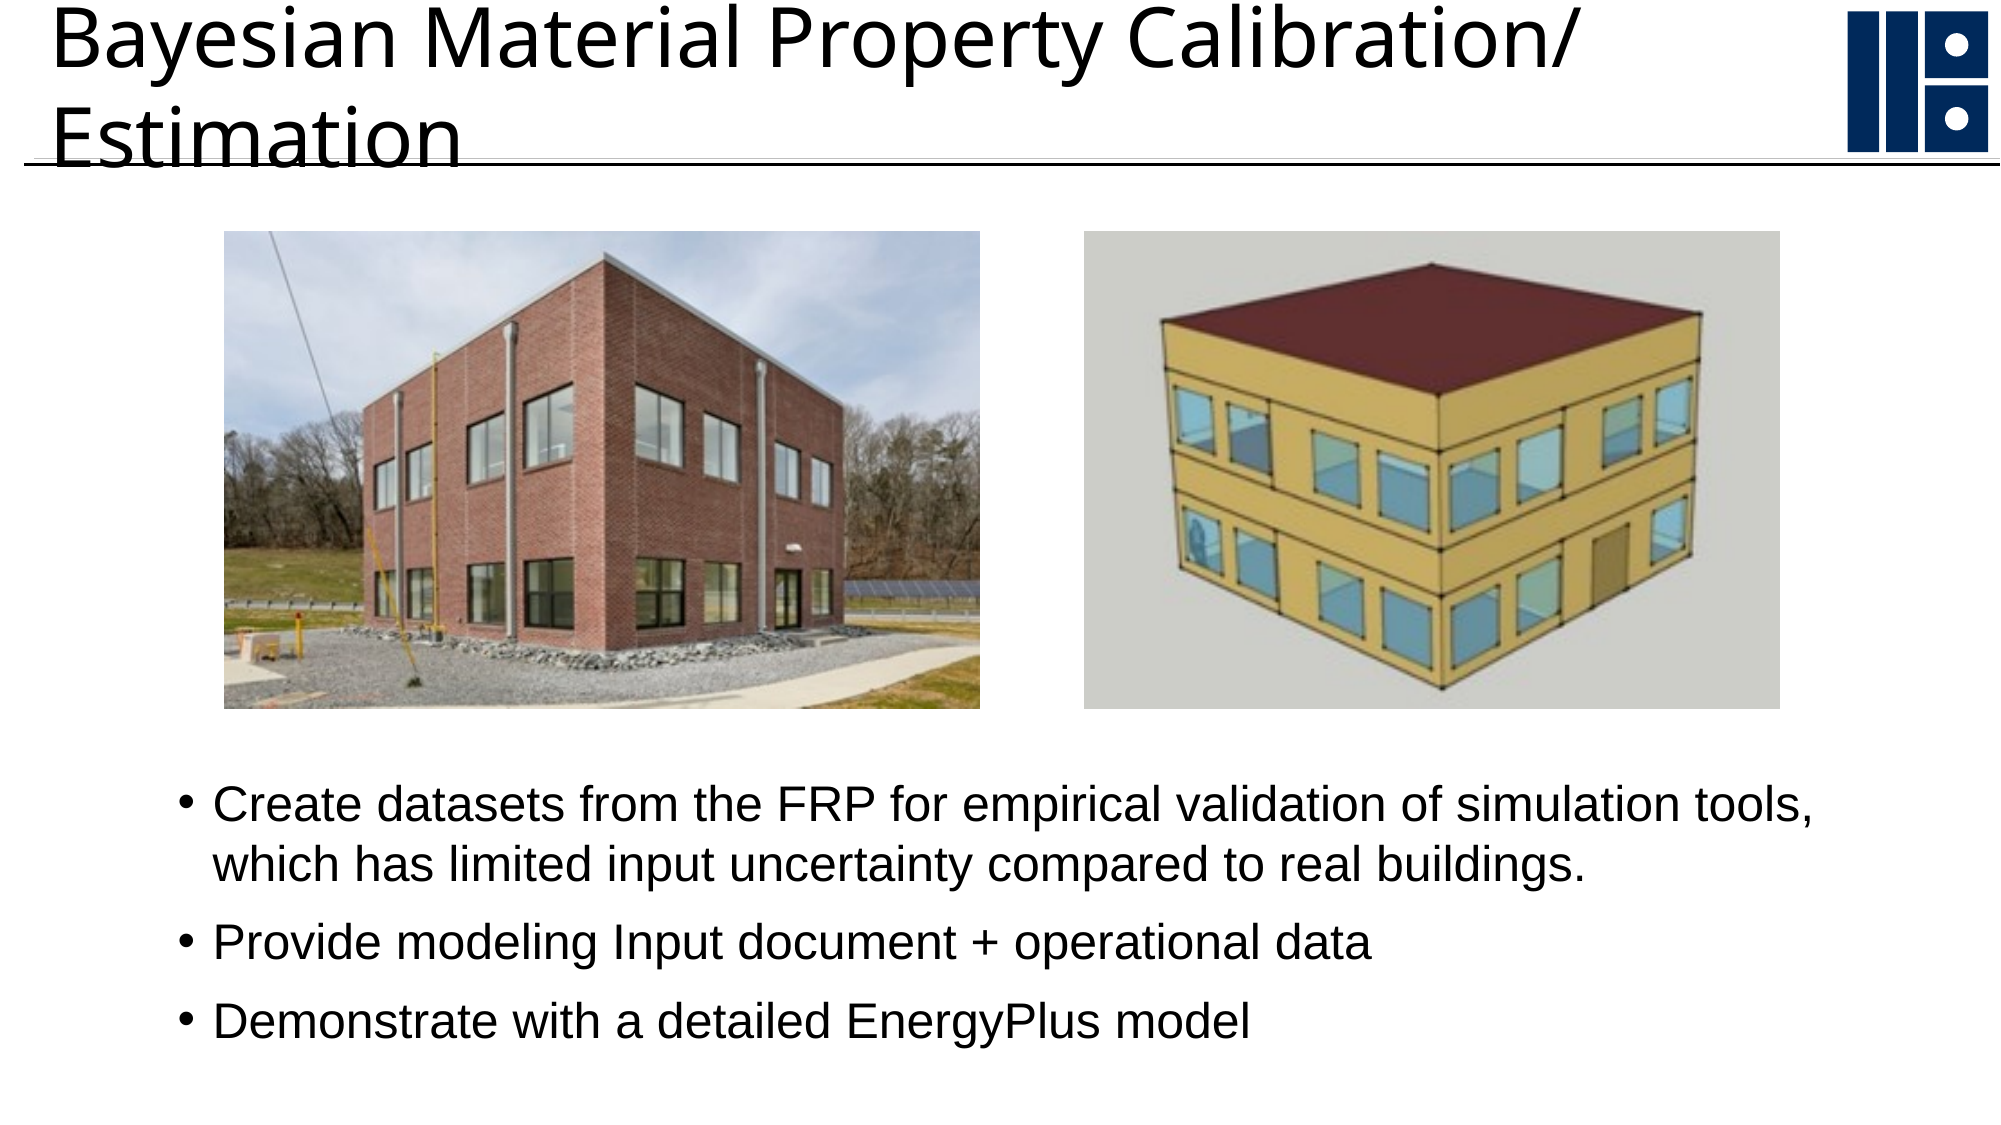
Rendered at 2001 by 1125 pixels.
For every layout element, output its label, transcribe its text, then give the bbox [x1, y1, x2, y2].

text_box Create datasets from the FRP for empirical validation of simulation tools, which has limited input uncertainty compared to real buildings. Provide modeling Input document + operational data Demonstrate with a detailed EnergyPlus model [162, 763, 1909, 1056]
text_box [224, 231, 1780, 709]
title Bayesian Material Property Calibration/Estimation [35, 24, 1828, 143]
